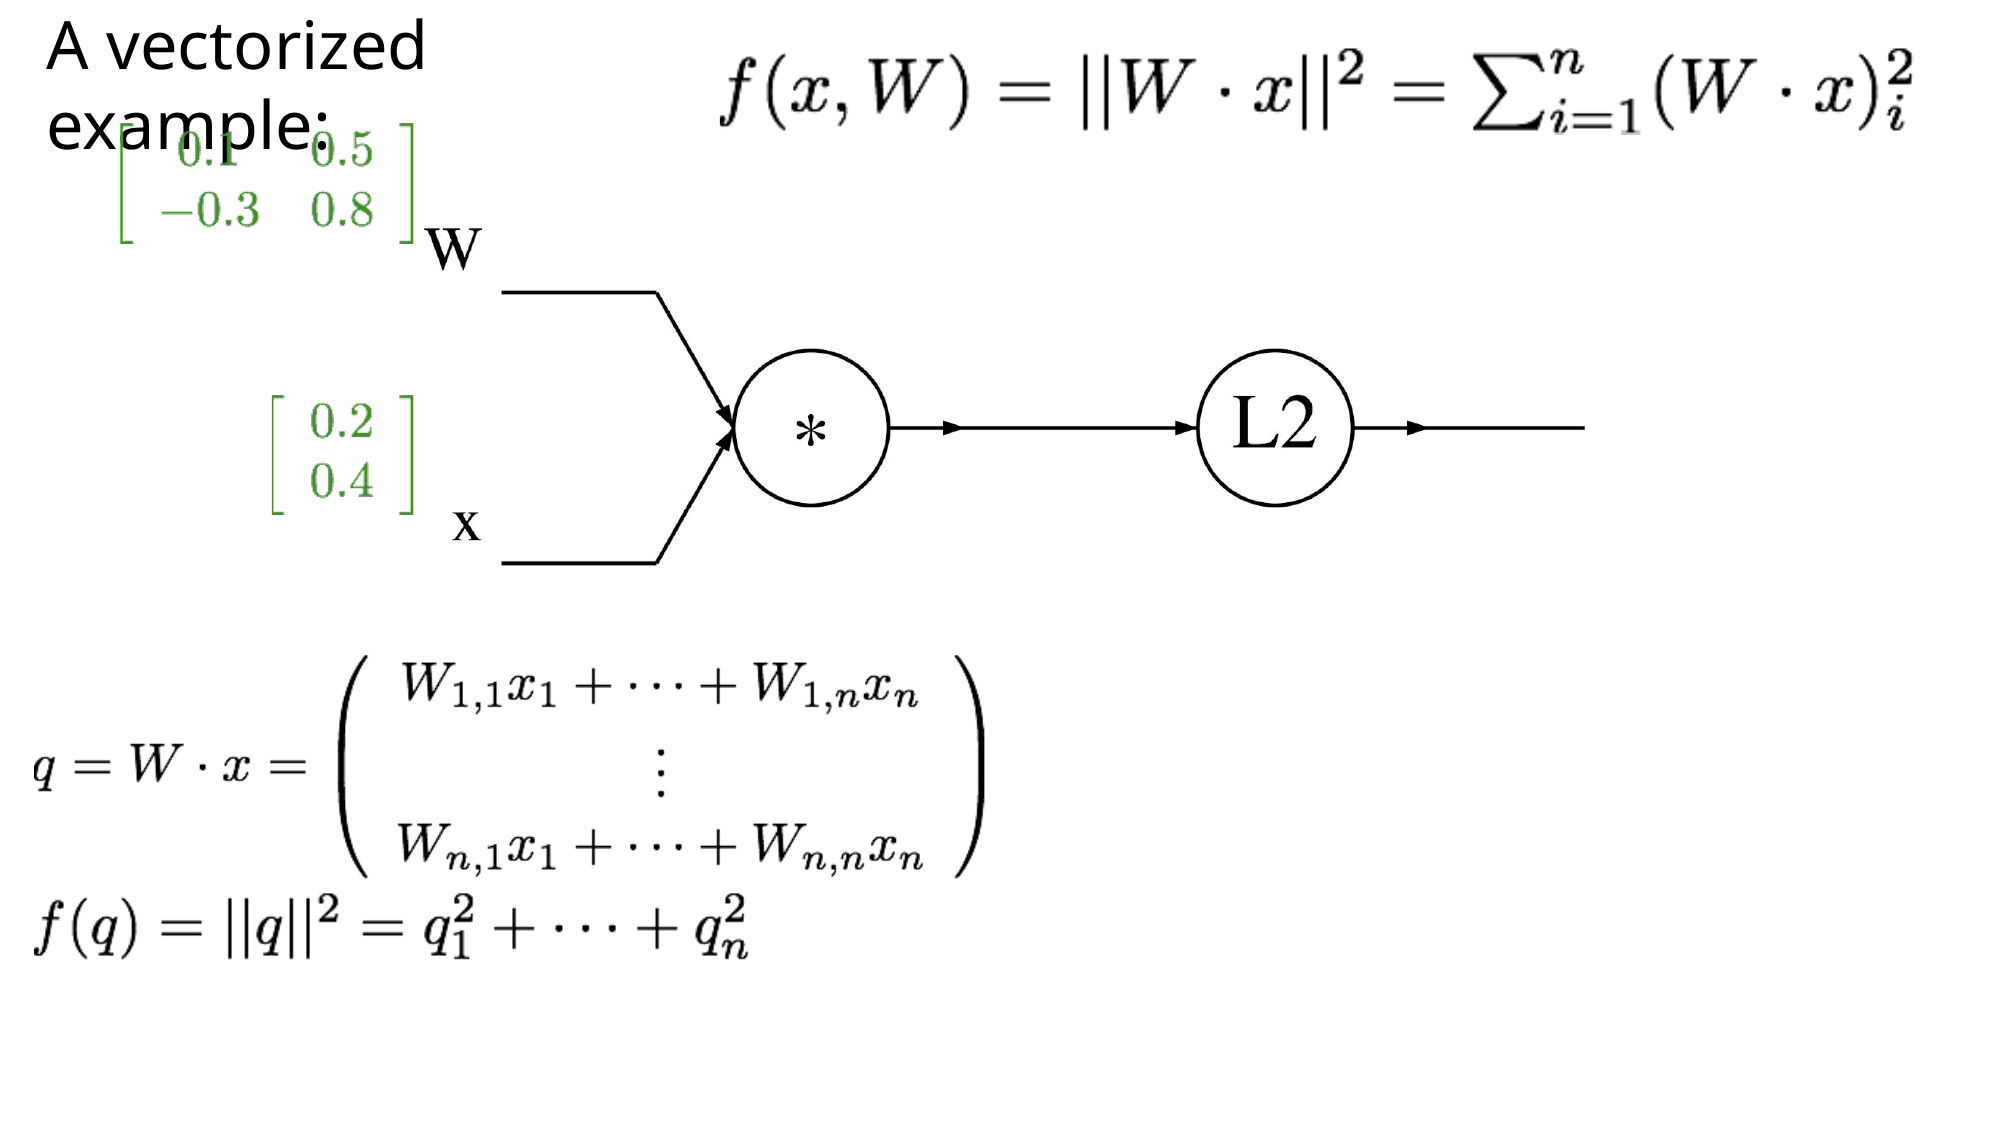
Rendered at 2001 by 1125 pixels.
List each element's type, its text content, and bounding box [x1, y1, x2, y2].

text_box [119, 122, 415, 244]
title A vectorized example: [43, 0, 705, 178]
text_box [34, 654, 986, 880]
text_box [423, 225, 1589, 569]
text_box [719, 47, 1914, 135]
text_box [271, 394, 415, 515]
text_box [34, 892, 749, 961]
